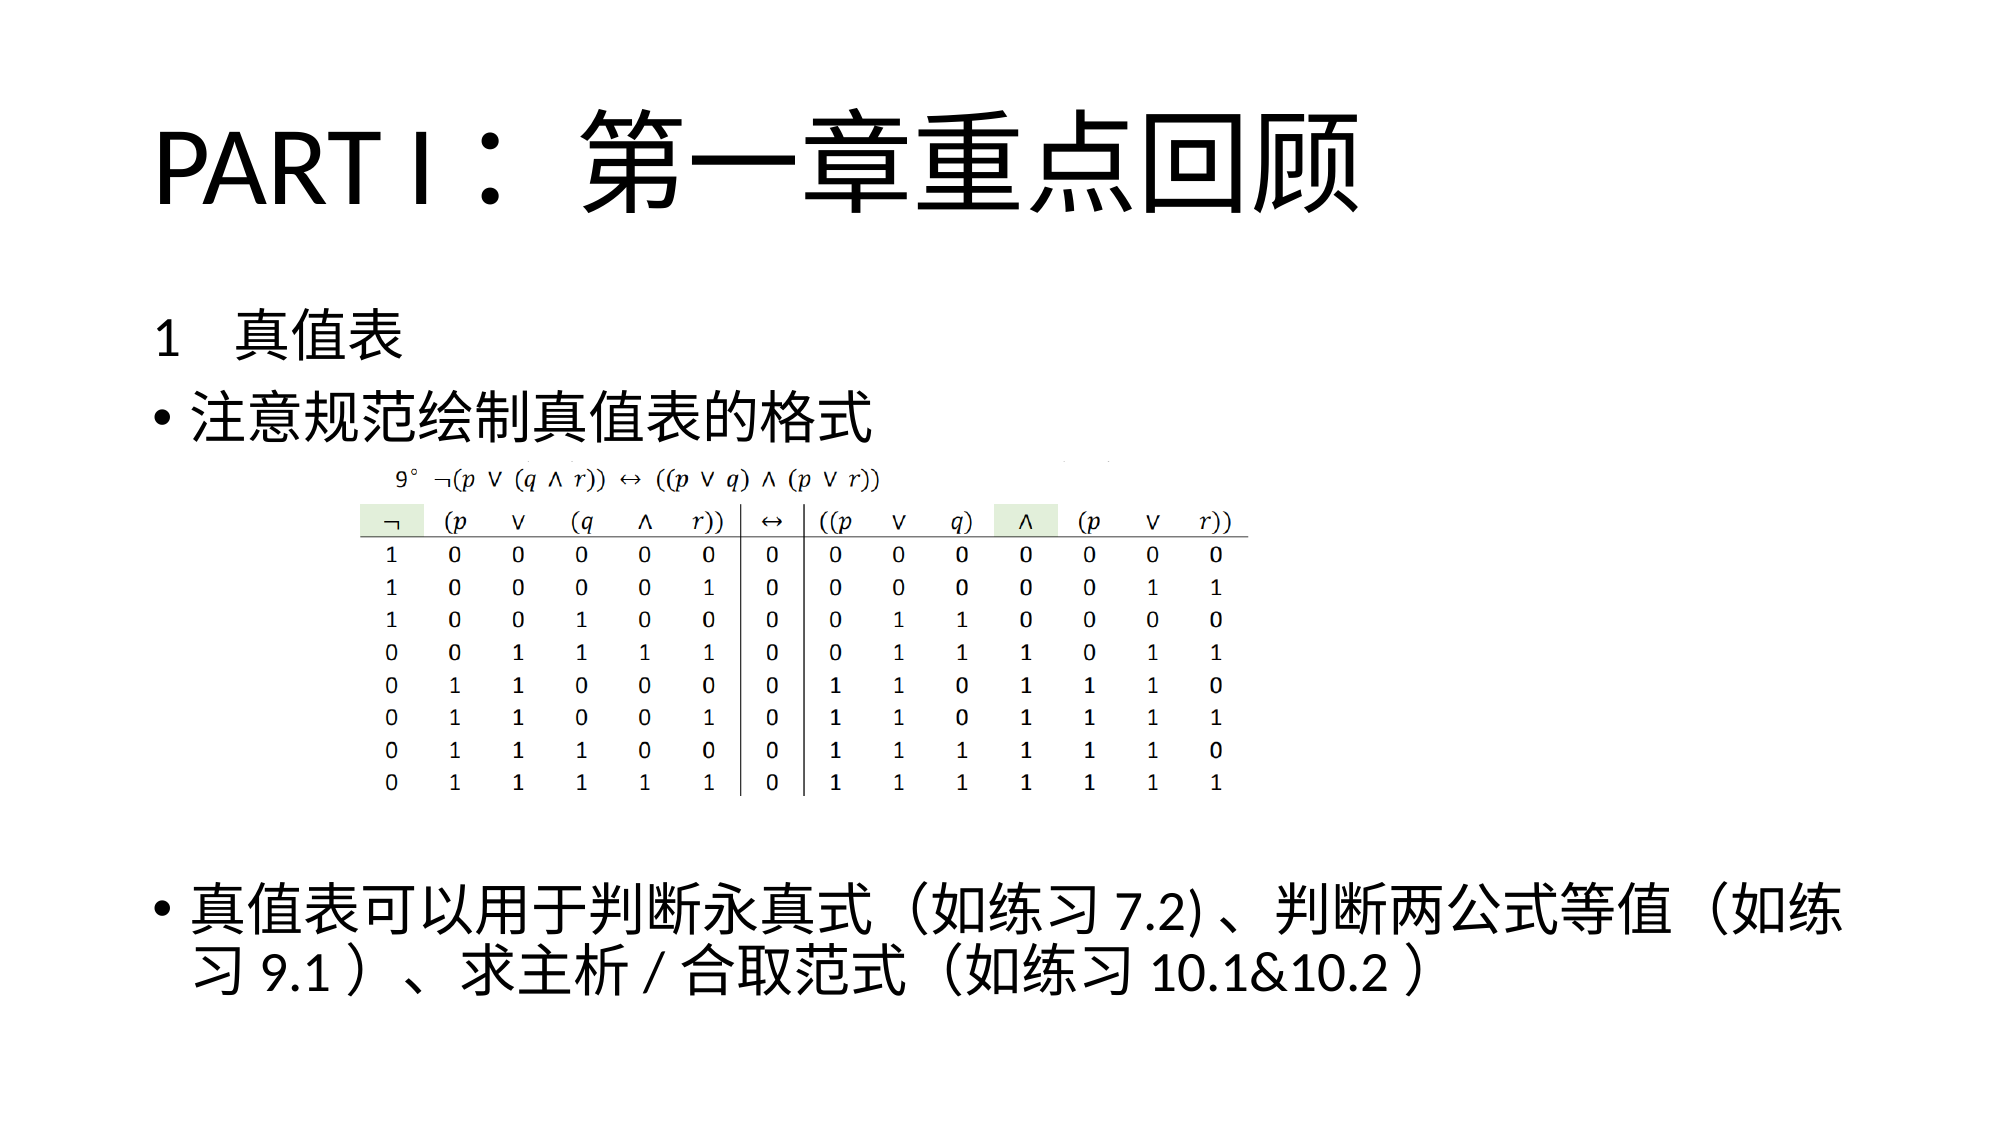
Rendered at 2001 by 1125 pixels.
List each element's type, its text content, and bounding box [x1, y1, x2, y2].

picture [345, 461, 1257, 796]
title PART I：第一章重点回顾 [137, 59, 1863, 278]
list 1 真值表 注意规范绘制真值表的格式 真值表可以用于判断永真式（如练习7.2)、判断两公式等值（如练习9.1）、求主析/合取范式（如练习10.1&10.2） [137, 299, 1863, 1014]
